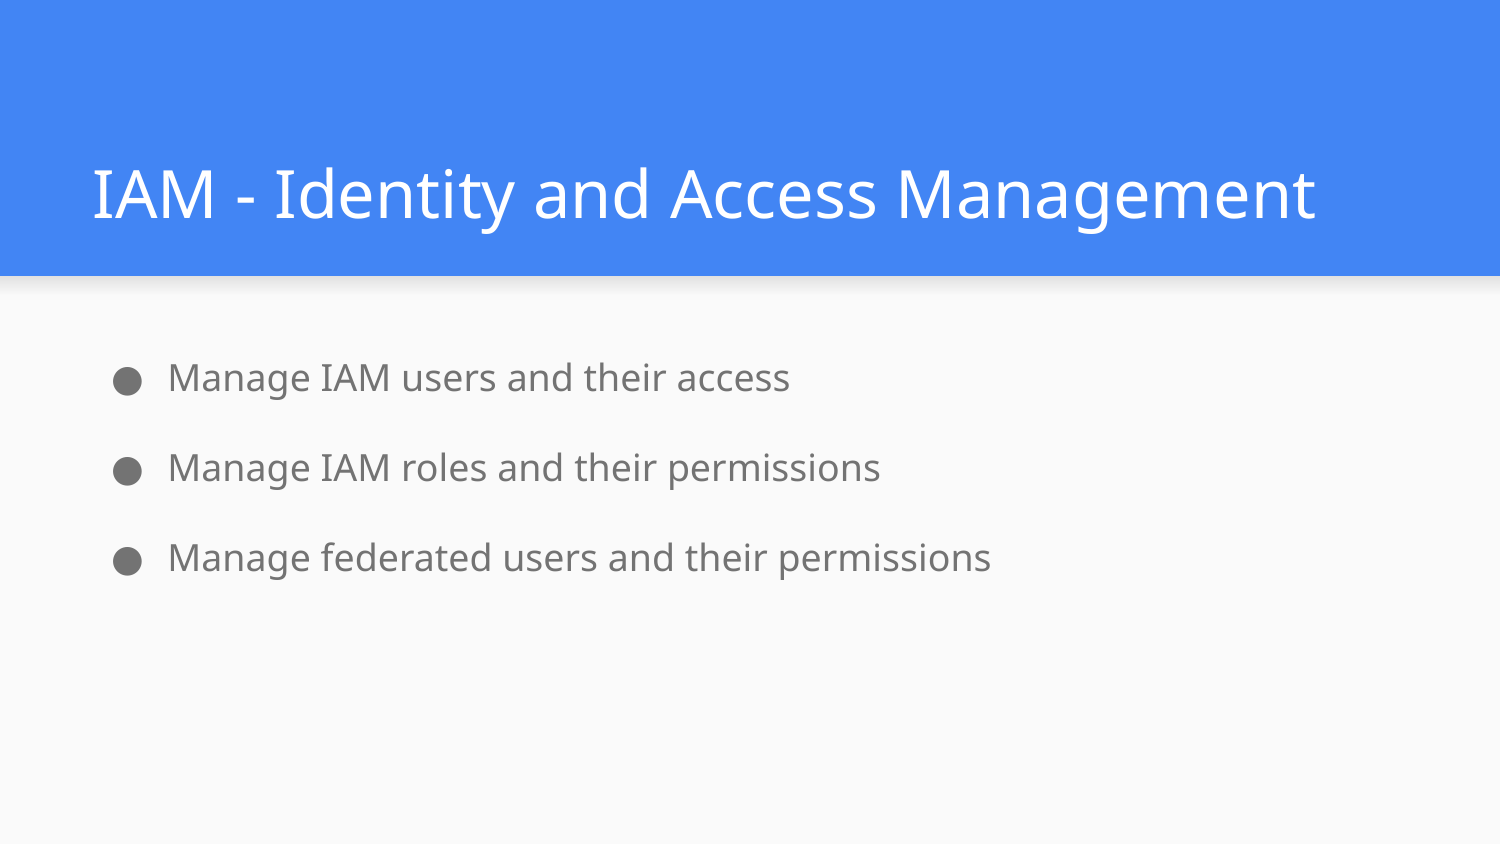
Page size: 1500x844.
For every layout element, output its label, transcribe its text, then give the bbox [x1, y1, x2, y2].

title IAM - Identity and Access Management [77, 121, 1427, 248]
list Manage IAM users and their access Manage IAM roles and their permissions Manage federated users and their permissions [77, 294, 1427, 823]
